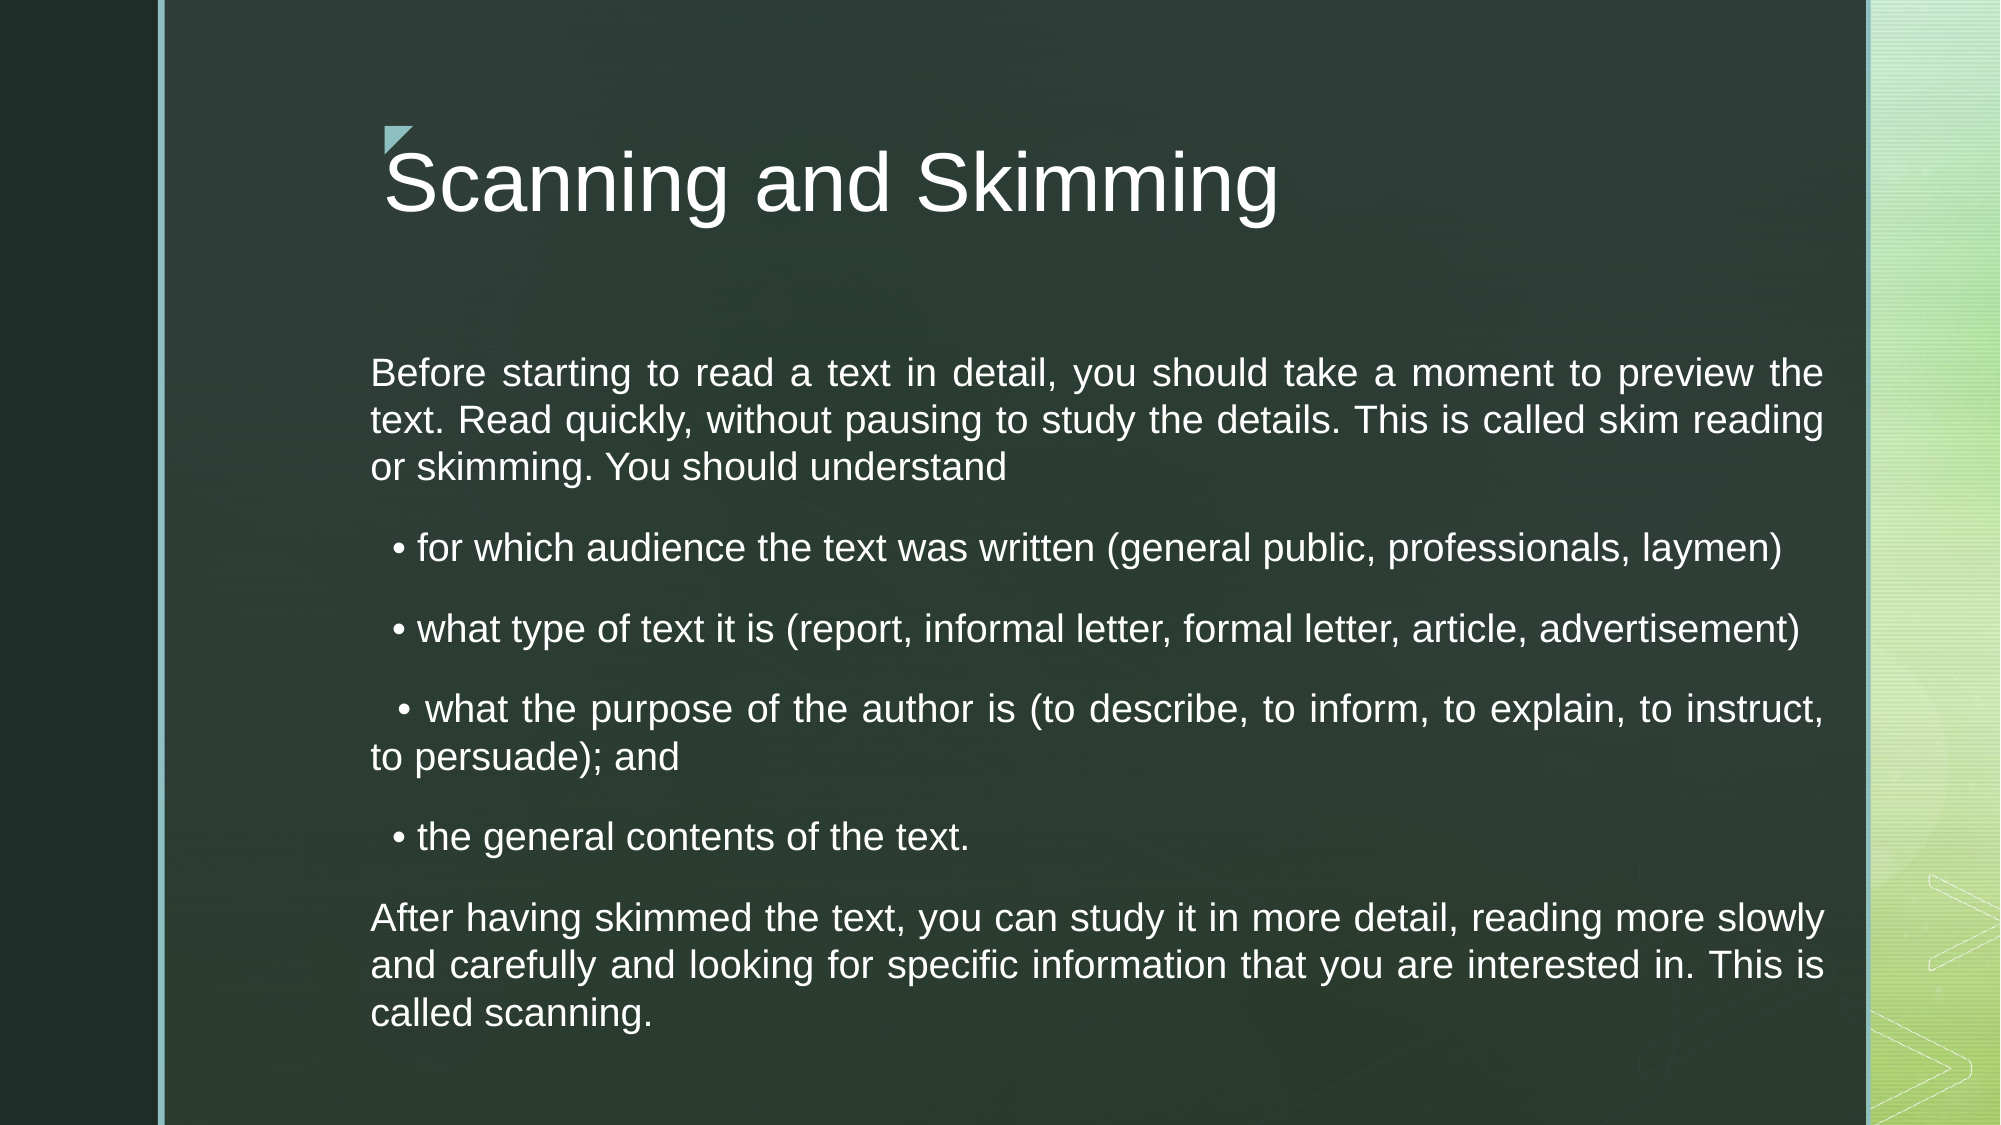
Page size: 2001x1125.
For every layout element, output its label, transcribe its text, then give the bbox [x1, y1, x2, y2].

list Before starting to read a text in detail, you should take a moment to preview the text. Read quickly, without pausing to study the details. This is called skim reading or skimming. You should understand • for which audience the text was written (general public, professionals, laymen) • what type of text it is (report, informal letter, formal letter, article, advertisement) • what the purpose of the author is (to describe, to inform, to explain, to instruct, to persuade); and • the general contents of the text. After having skimmed the text, you can study it in more detail, reading more slowly and carefully and looking for specific information that you are interested in. This is called scanning. [355, 281, 1842, 1099]
picture [1871, 0, 2001, 1125]
title Scanning and Skimming [368, 132, 1734, 281]
